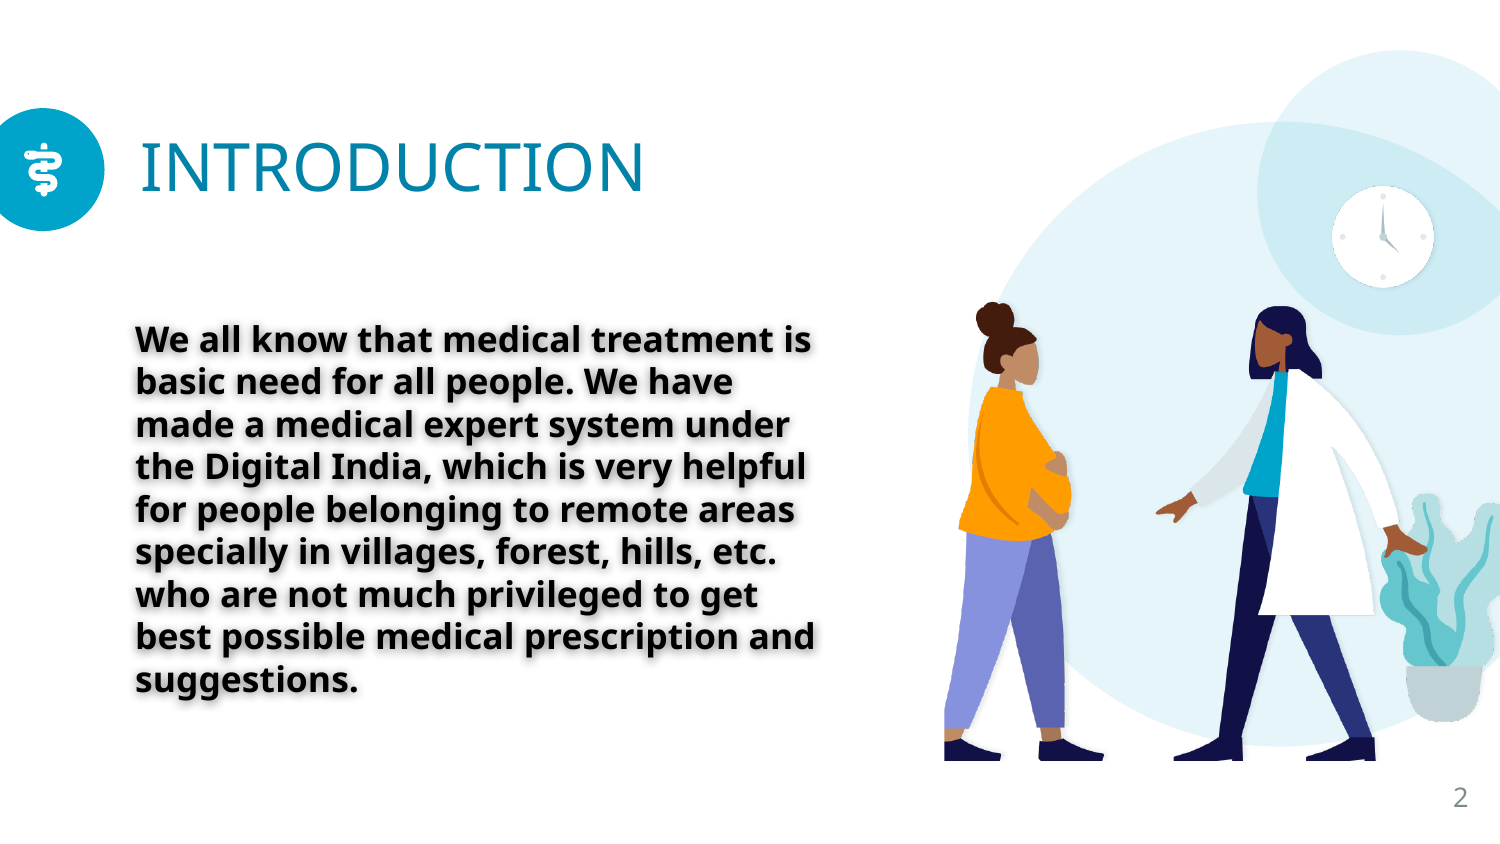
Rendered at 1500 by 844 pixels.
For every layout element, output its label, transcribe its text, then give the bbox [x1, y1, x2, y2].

slide_number ‹#› [1411, 775, 1469, 822]
text_box We all know that medical treatment is basic need for all people. We have made a medical expert system under the Digital India, which is very helpful for people belonging to remote areas specially in villages, forest, hills, etc. who are not much privileged to get best possible medical prescription and suggestions. [120, 301, 842, 719]
picture [944, 185, 1500, 761]
title INTRODUCTION [140, 108, 1224, 232]
